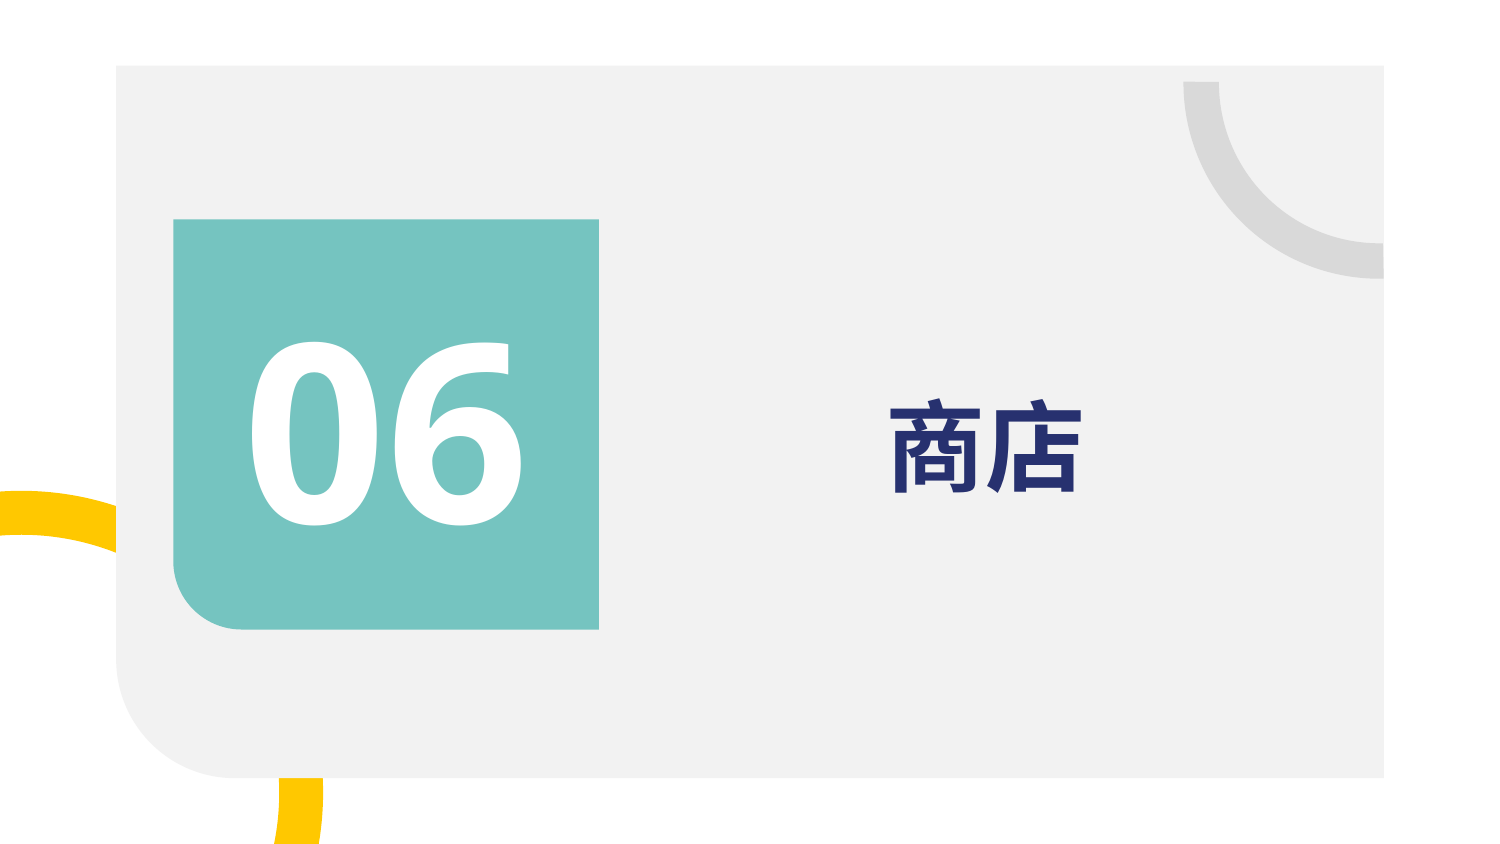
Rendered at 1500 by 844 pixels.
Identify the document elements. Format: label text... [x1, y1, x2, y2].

title 06 [173, 285, 599, 563]
title 商店 [709, 305, 1262, 520]
